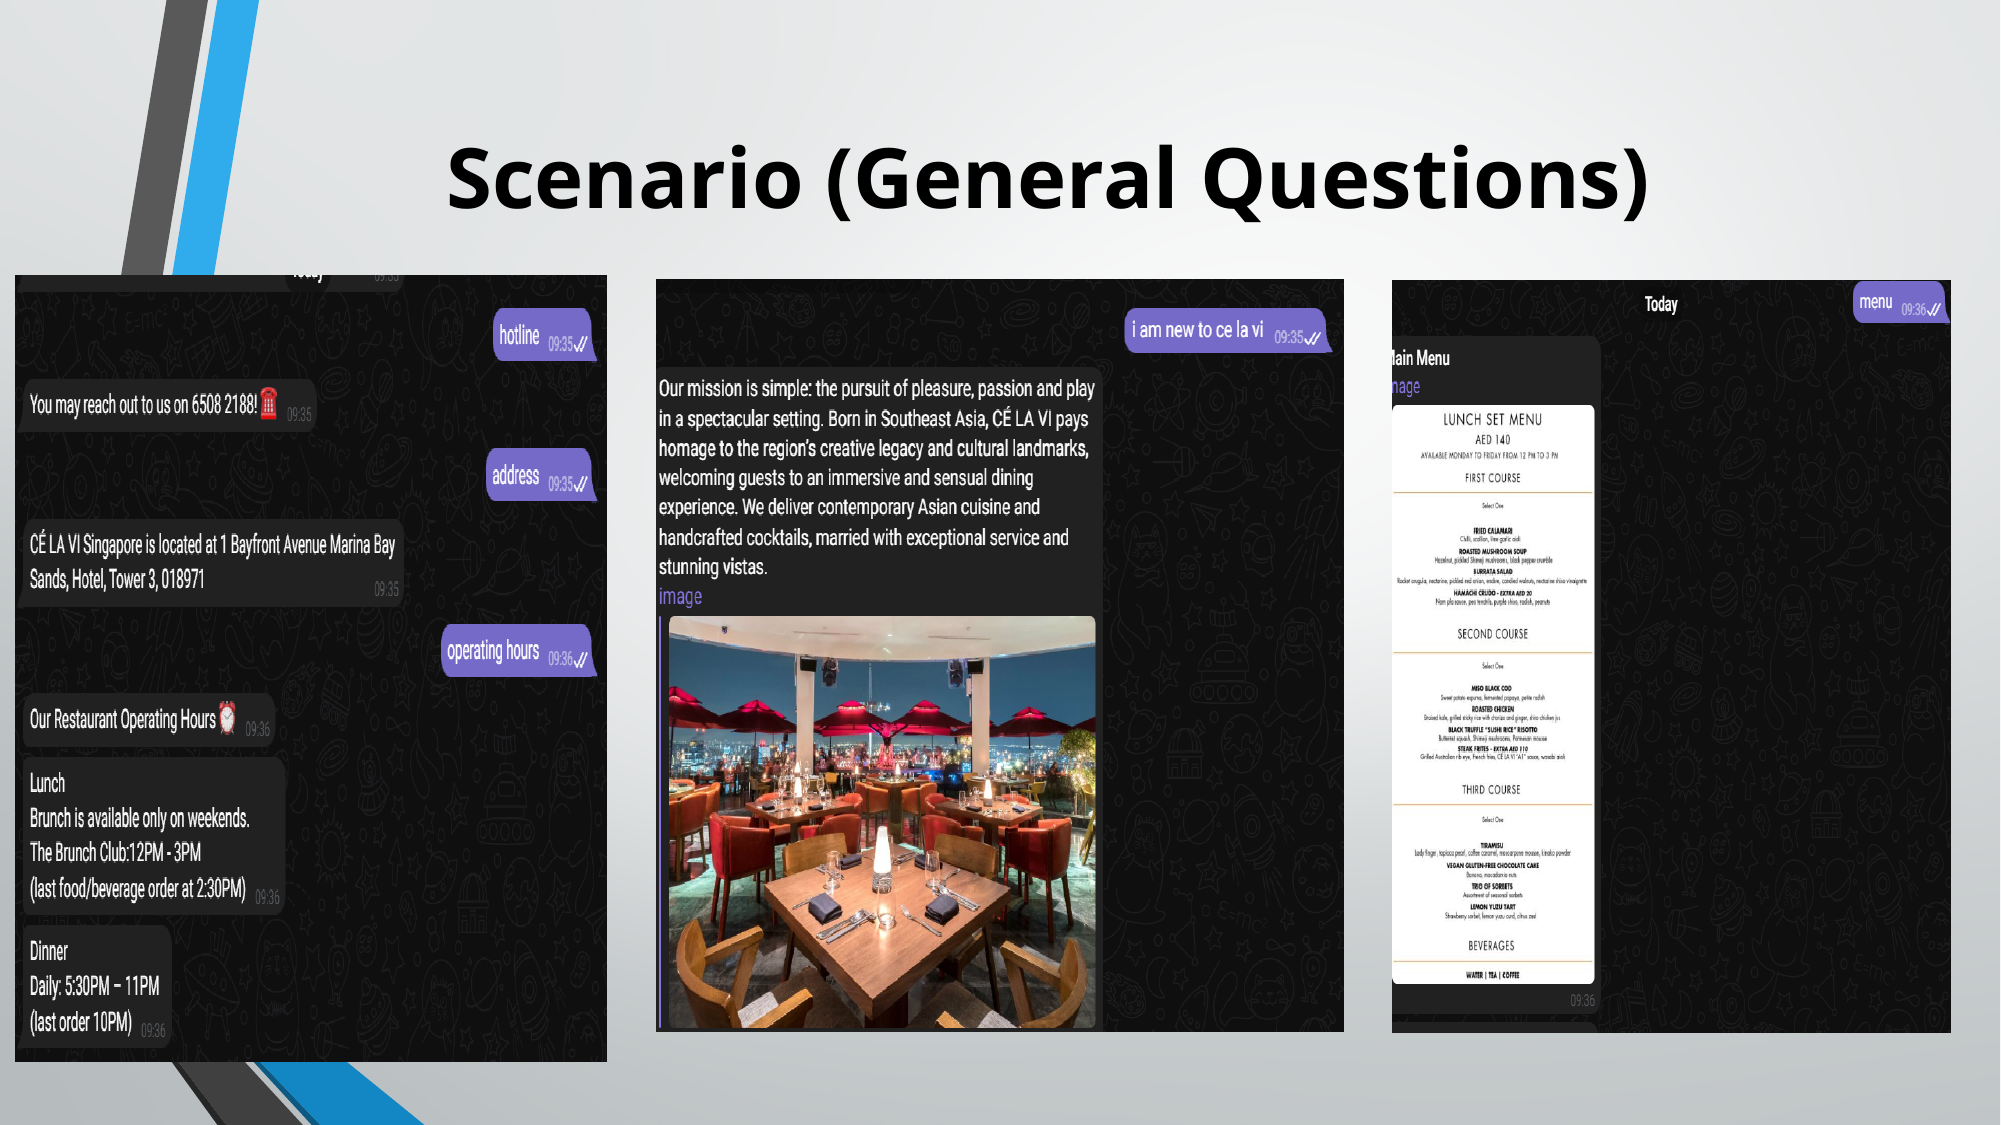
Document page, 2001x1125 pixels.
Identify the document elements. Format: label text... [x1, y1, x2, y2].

title Scenario (General Questions) [226, 31, 1871, 319]
picture [655, 279, 1344, 1032]
picture [1392, 280, 1952, 1033]
picture [15, 275, 608, 1063]
